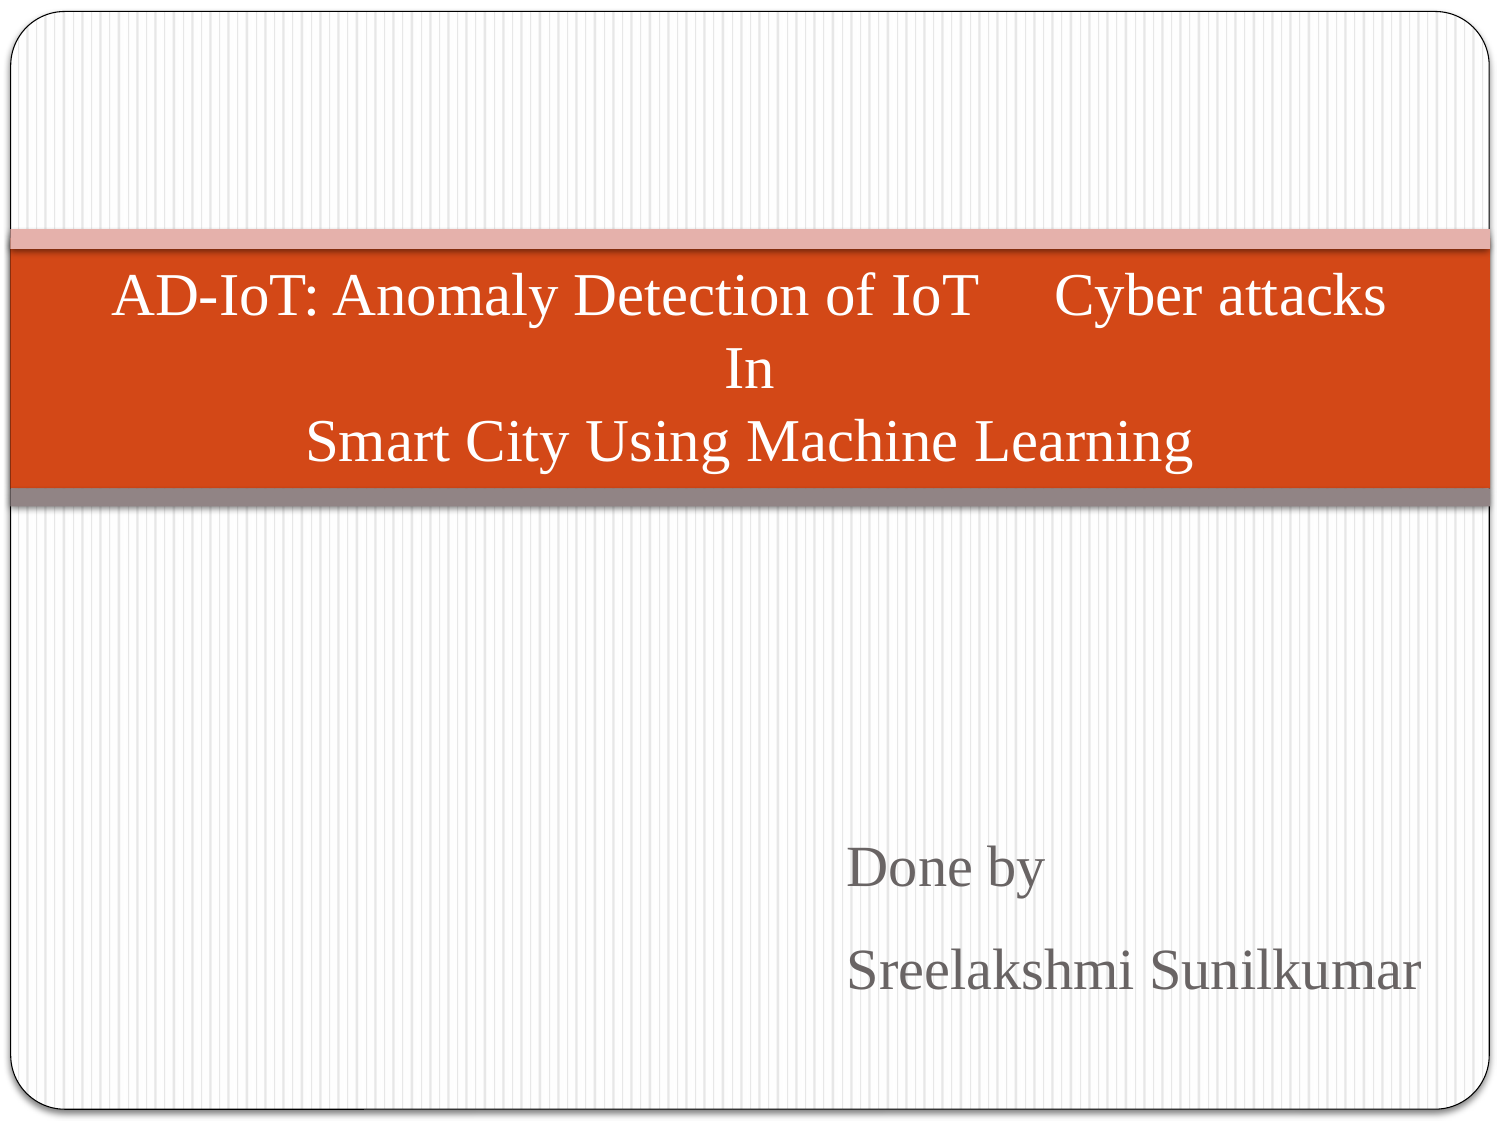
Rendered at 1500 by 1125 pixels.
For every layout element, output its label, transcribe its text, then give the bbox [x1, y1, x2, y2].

subtitle Done by Sreelakshmi Sunilkumar [832, 820, 1500, 1083]
title AD-IoT: Anomaly Detection of IoT Cyber attacks In Smart City Using Machine Learning [75, 247, 1425, 489]
